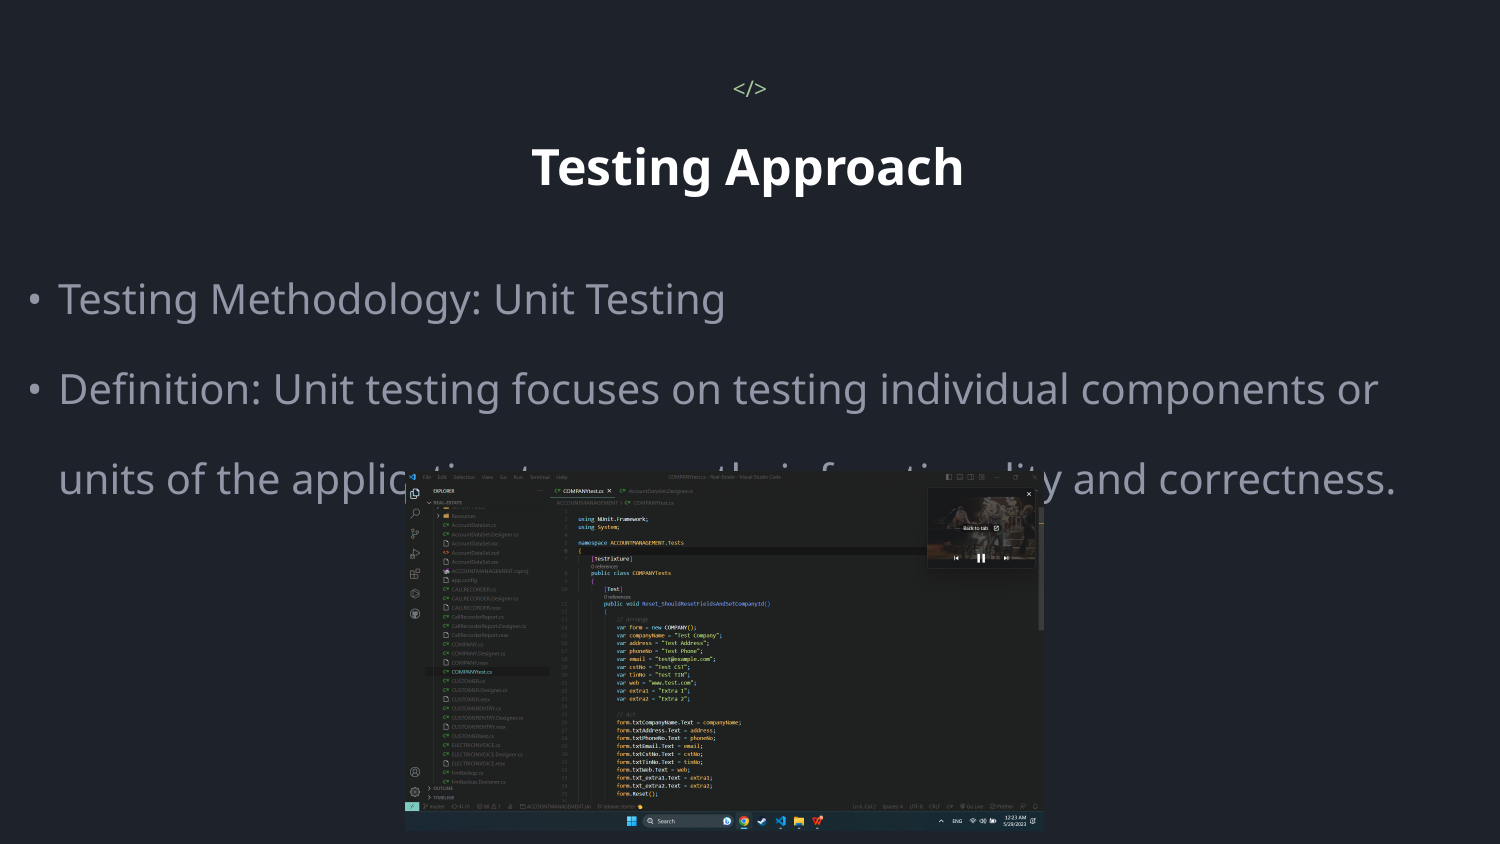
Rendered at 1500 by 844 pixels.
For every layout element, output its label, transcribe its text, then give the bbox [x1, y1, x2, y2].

text_box Testing Approach [75, 135, 1422, 233]
text_box </> [78, 60, 1422, 96]
picture [405, 471, 1044, 831]
text_box Testing Methodology: Unit Testing Definition: Unit testing focuses on testing individual components or units of the application to ensure their functionality and correctness. [26, 233, 1422, 831]
